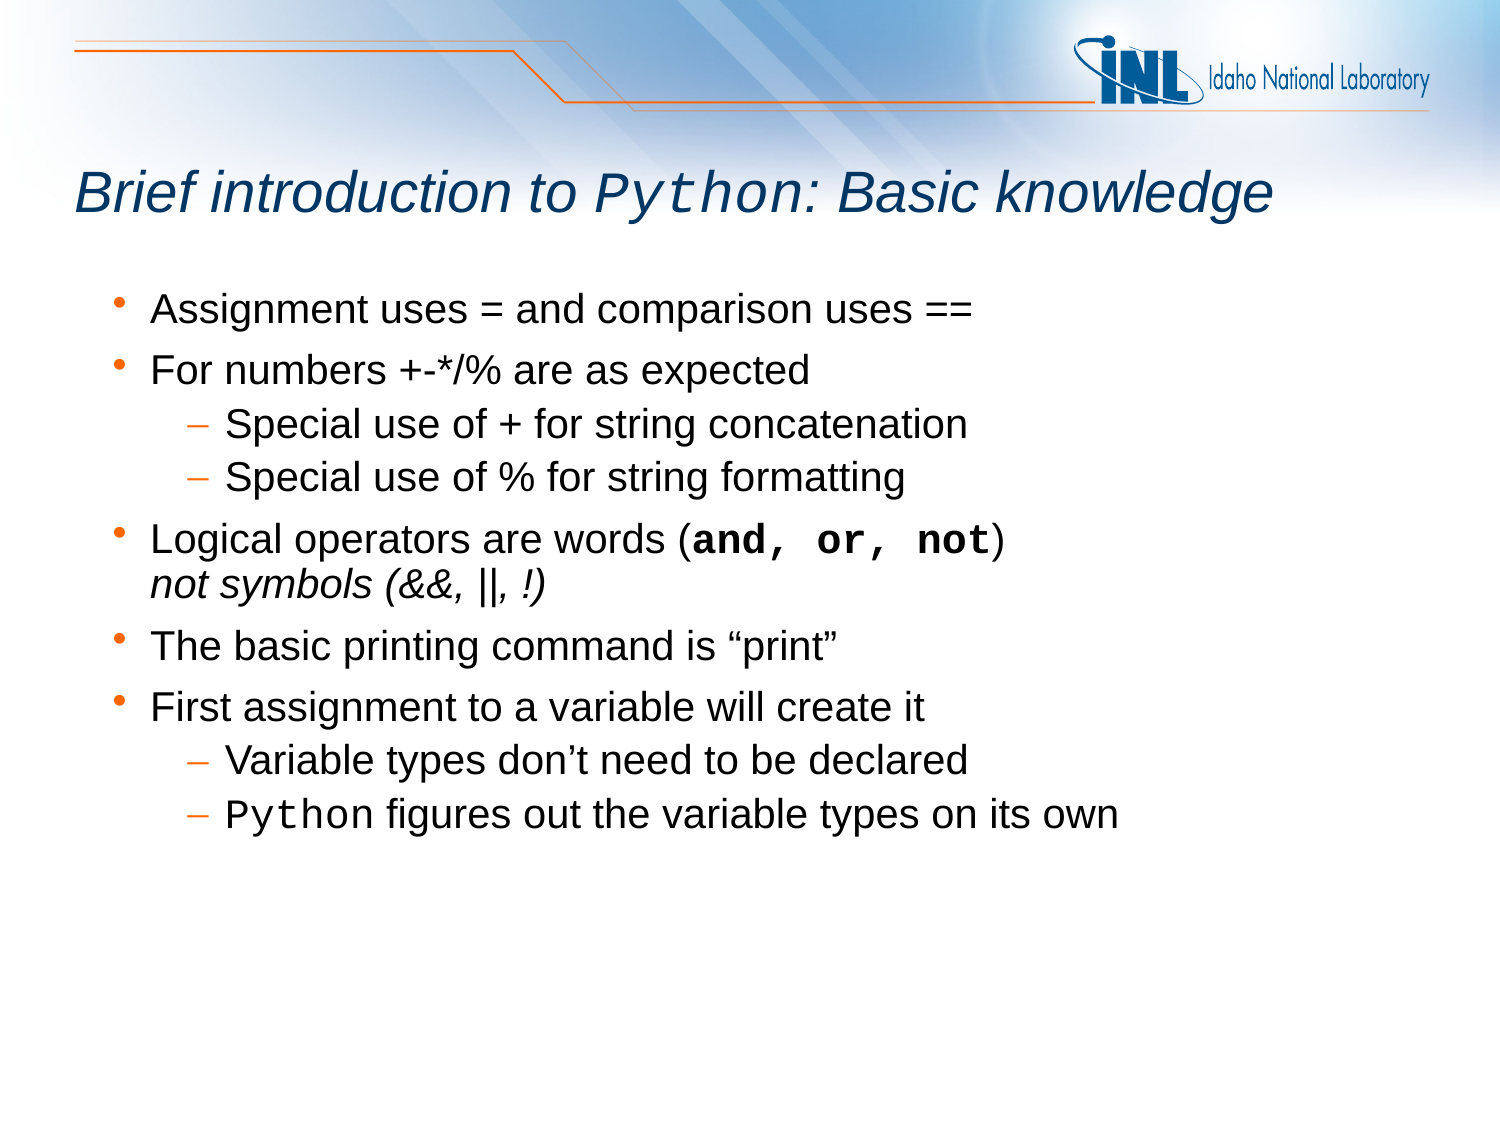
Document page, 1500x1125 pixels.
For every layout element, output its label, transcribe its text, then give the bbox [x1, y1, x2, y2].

list Assignment uses = and comparison uses == For numbers +-*/% are as expected Special use of + for string concatenation Special use of % for string formatting Logical operators are words (and, or, not) not symbols (&&, ||, !) The basic printing command is “print” First assignment to a variable will create it Variable types don’t need to be declared Python figures out the variable types on its own [112, 287, 1388, 1013]
title Brief introduction to Python: Basic knowledge [74, 164, 1426, 227]
picture [0, 0, 1500, 1125]
